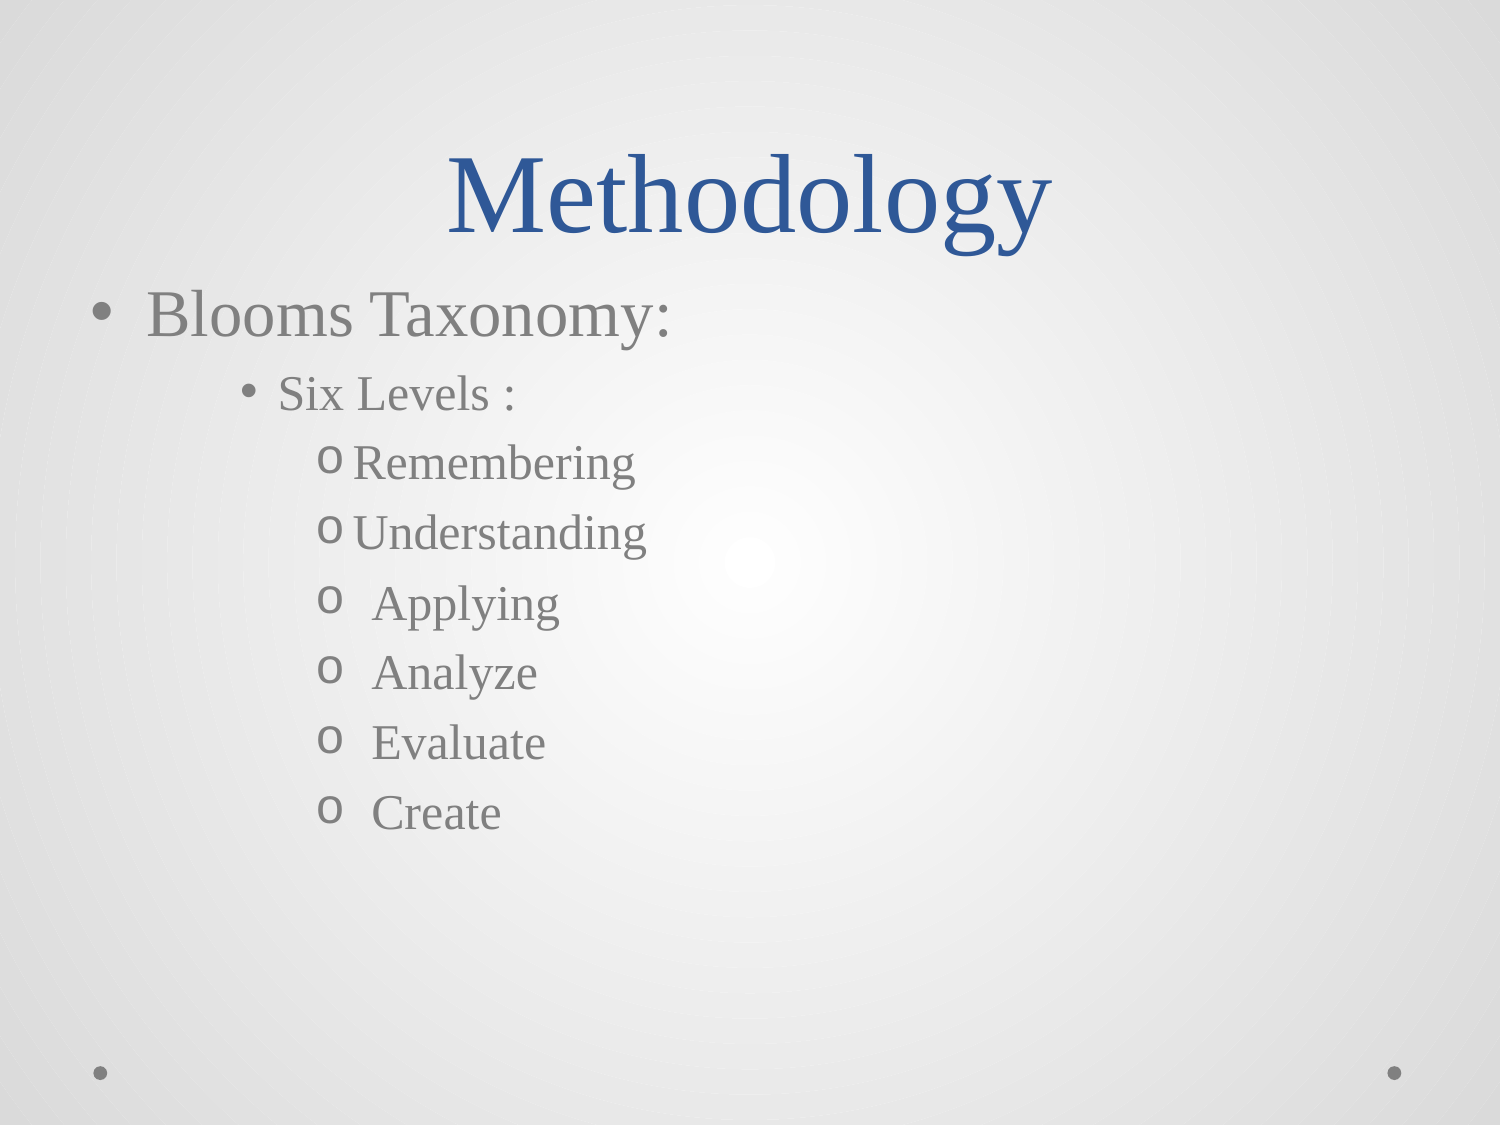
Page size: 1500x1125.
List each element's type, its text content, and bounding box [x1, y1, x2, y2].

list Blooms Taxonomy: Six Levels : Remembering Understanding Applying Analyze Evaluate Create [75, 262, 1425, 1005]
title Methodology [75, 0, 1425, 262]
